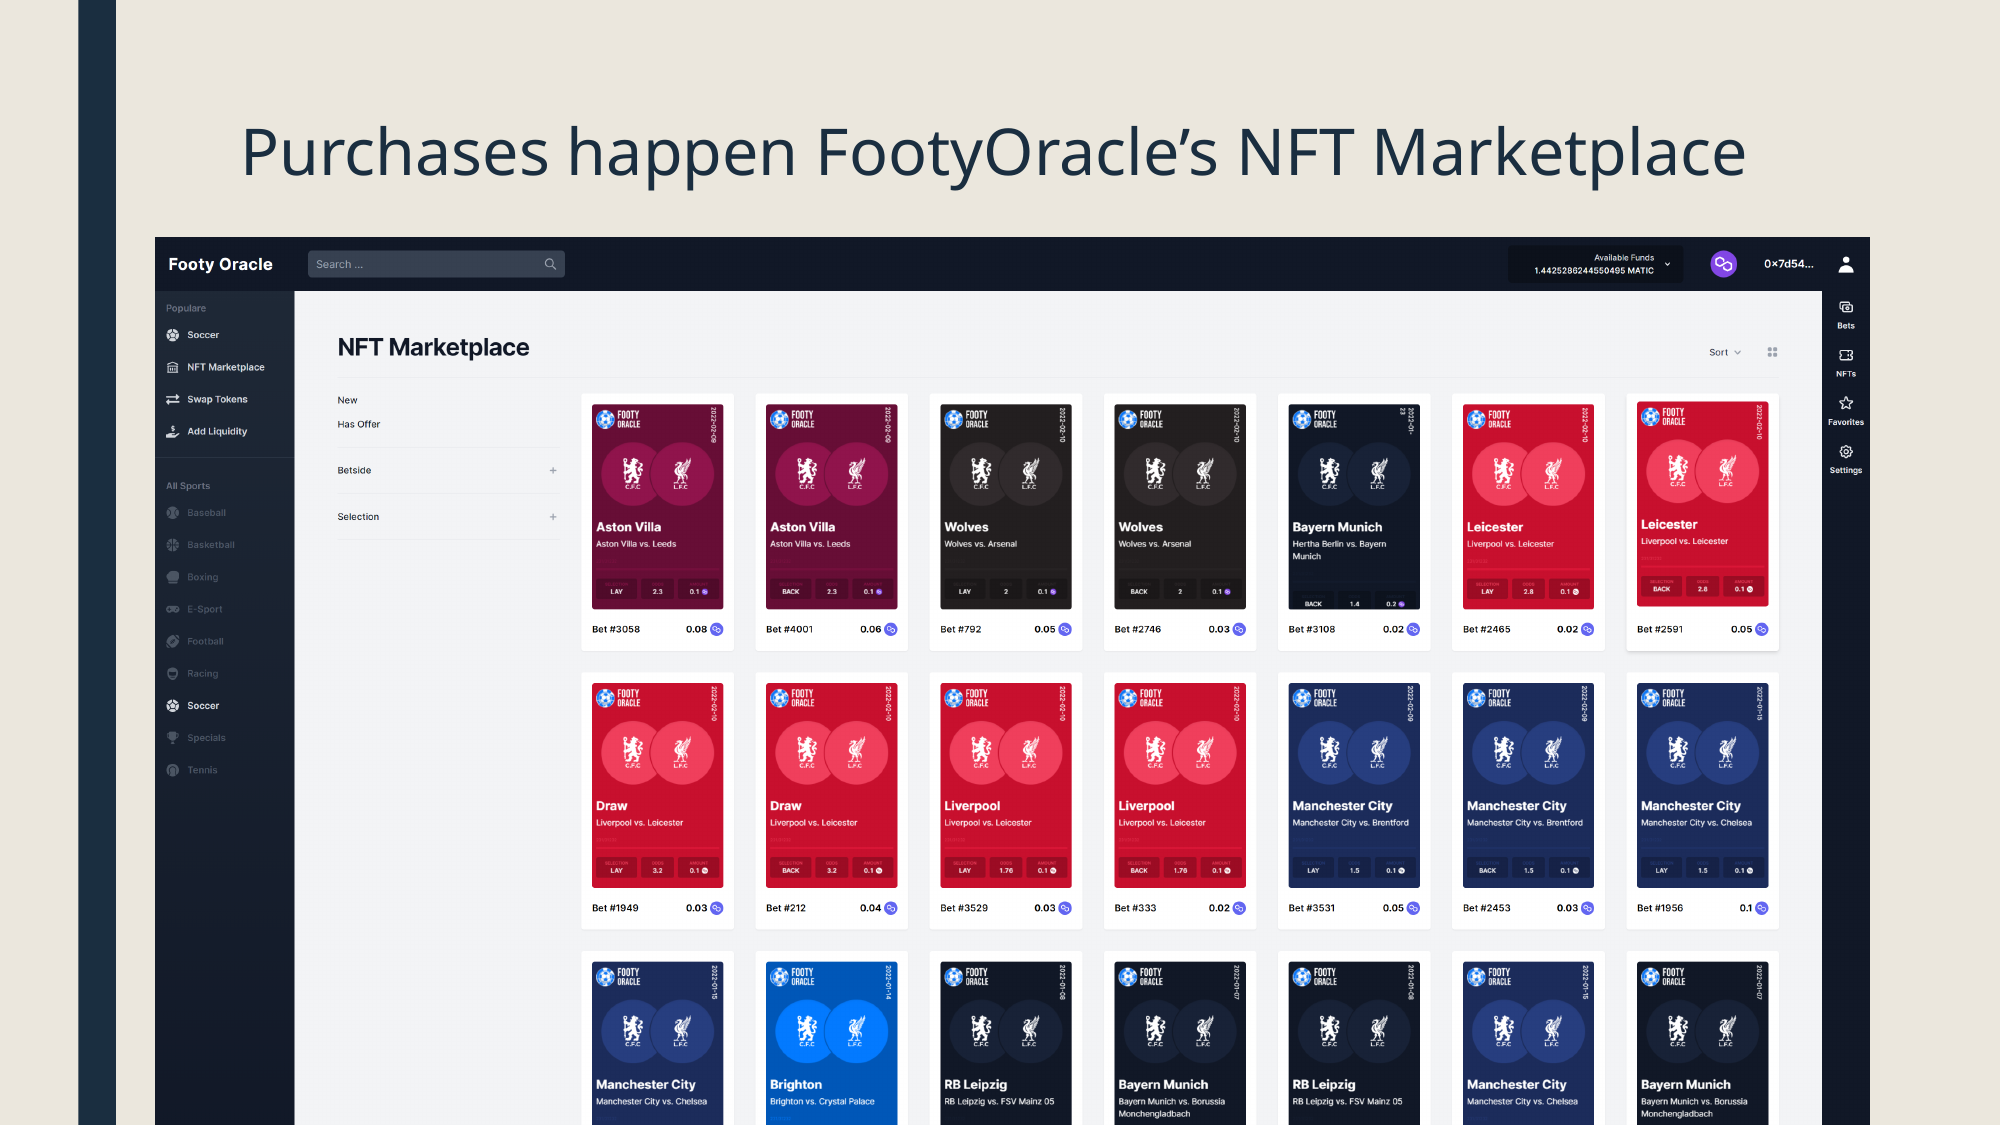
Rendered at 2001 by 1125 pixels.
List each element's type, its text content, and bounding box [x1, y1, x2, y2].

picture [154, 237, 1870, 1125]
title Purchases happen FootyOracle’s NFT Marketplace [225, 112, 1800, 237]
